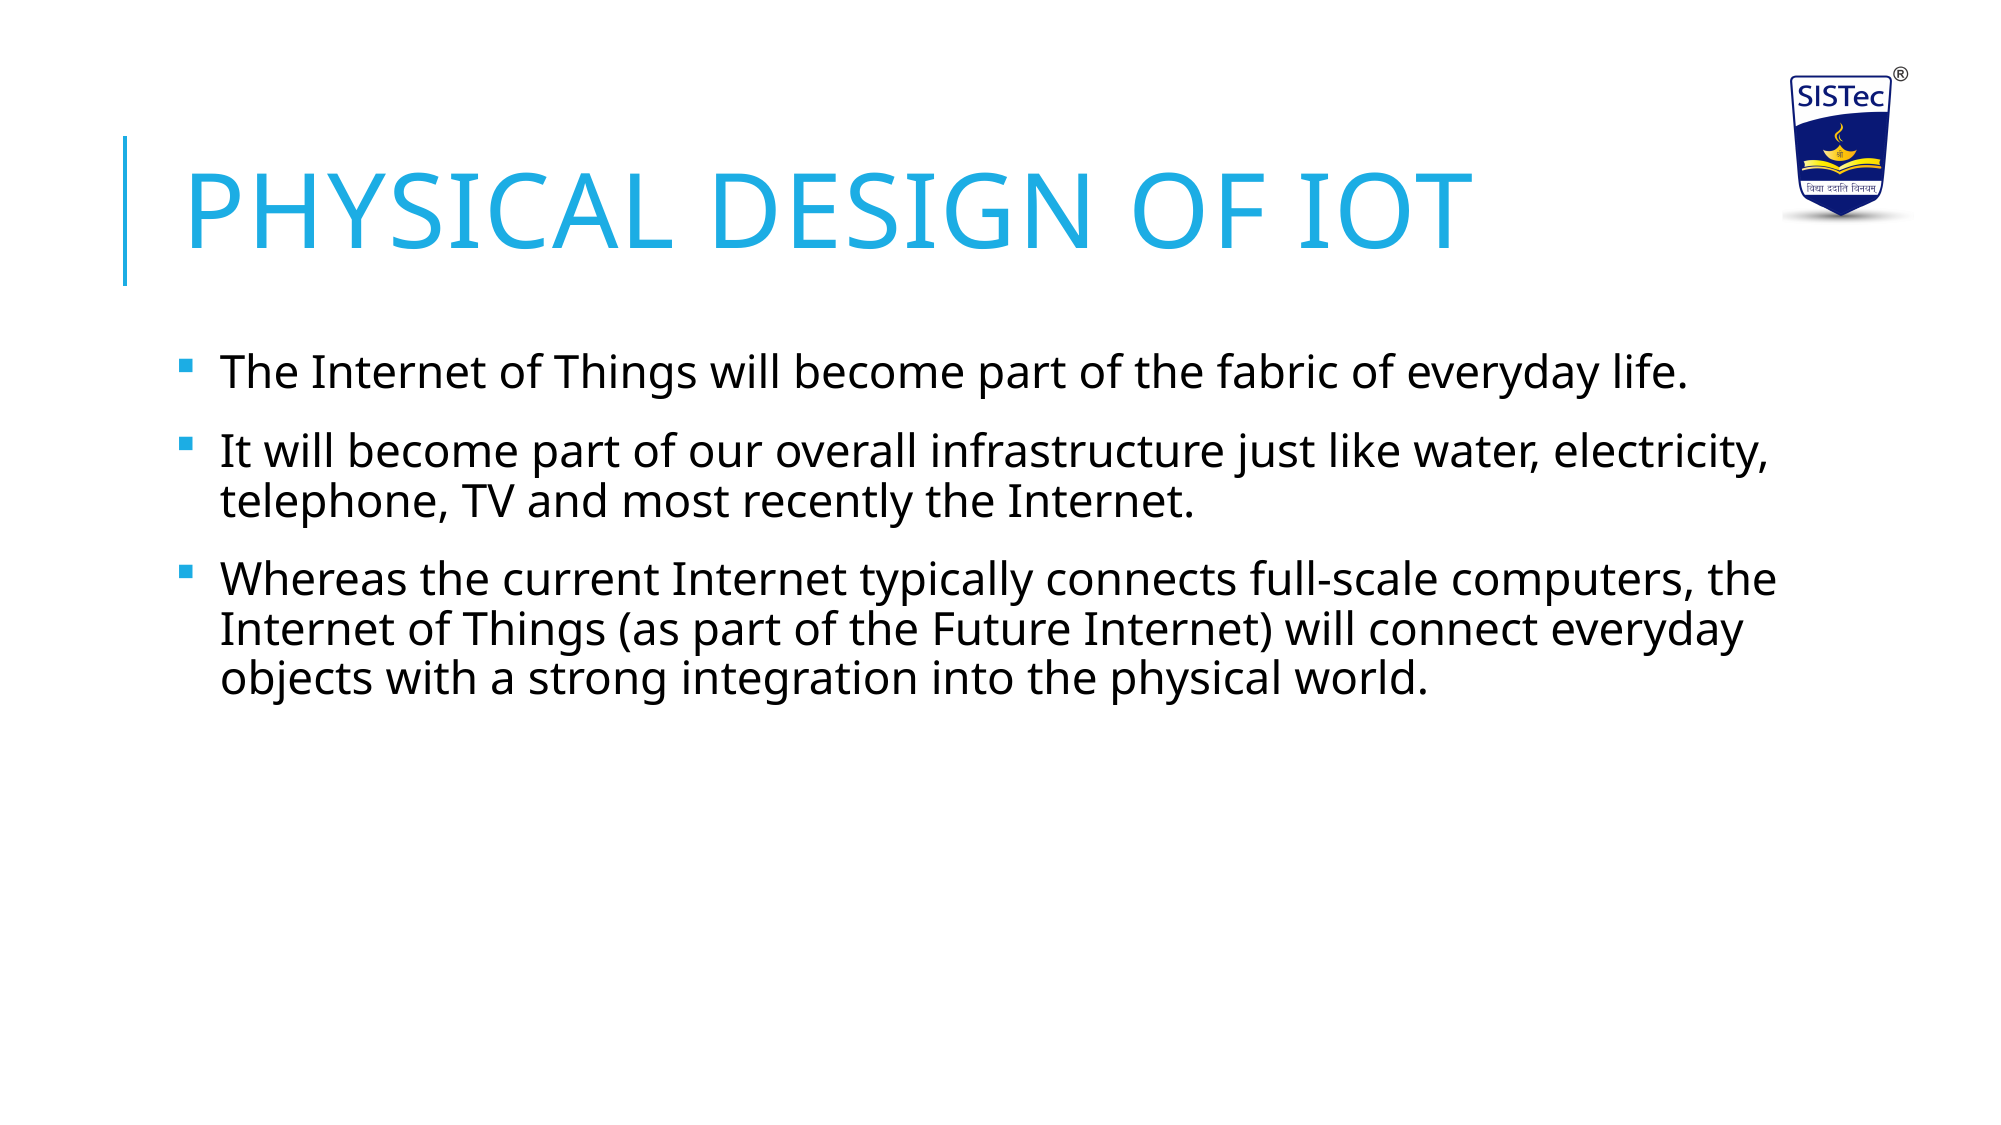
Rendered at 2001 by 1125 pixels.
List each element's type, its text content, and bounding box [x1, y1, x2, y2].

list The Internet of Things will become part of the fabric of everyday life. It will become part of our overall infrastructure just like water, electricity, telephone, TV and most recently the Internet. Whereas the current Internet typically connects full-scale computers, the Internet of Things (as part of the Future Internet) will connect everyday objects with a strong integration into the physical world. [168, 341, 1911, 1071]
picture [1766, 49, 1923, 234]
title Physical Design of IOT [168, 96, 1763, 341]
